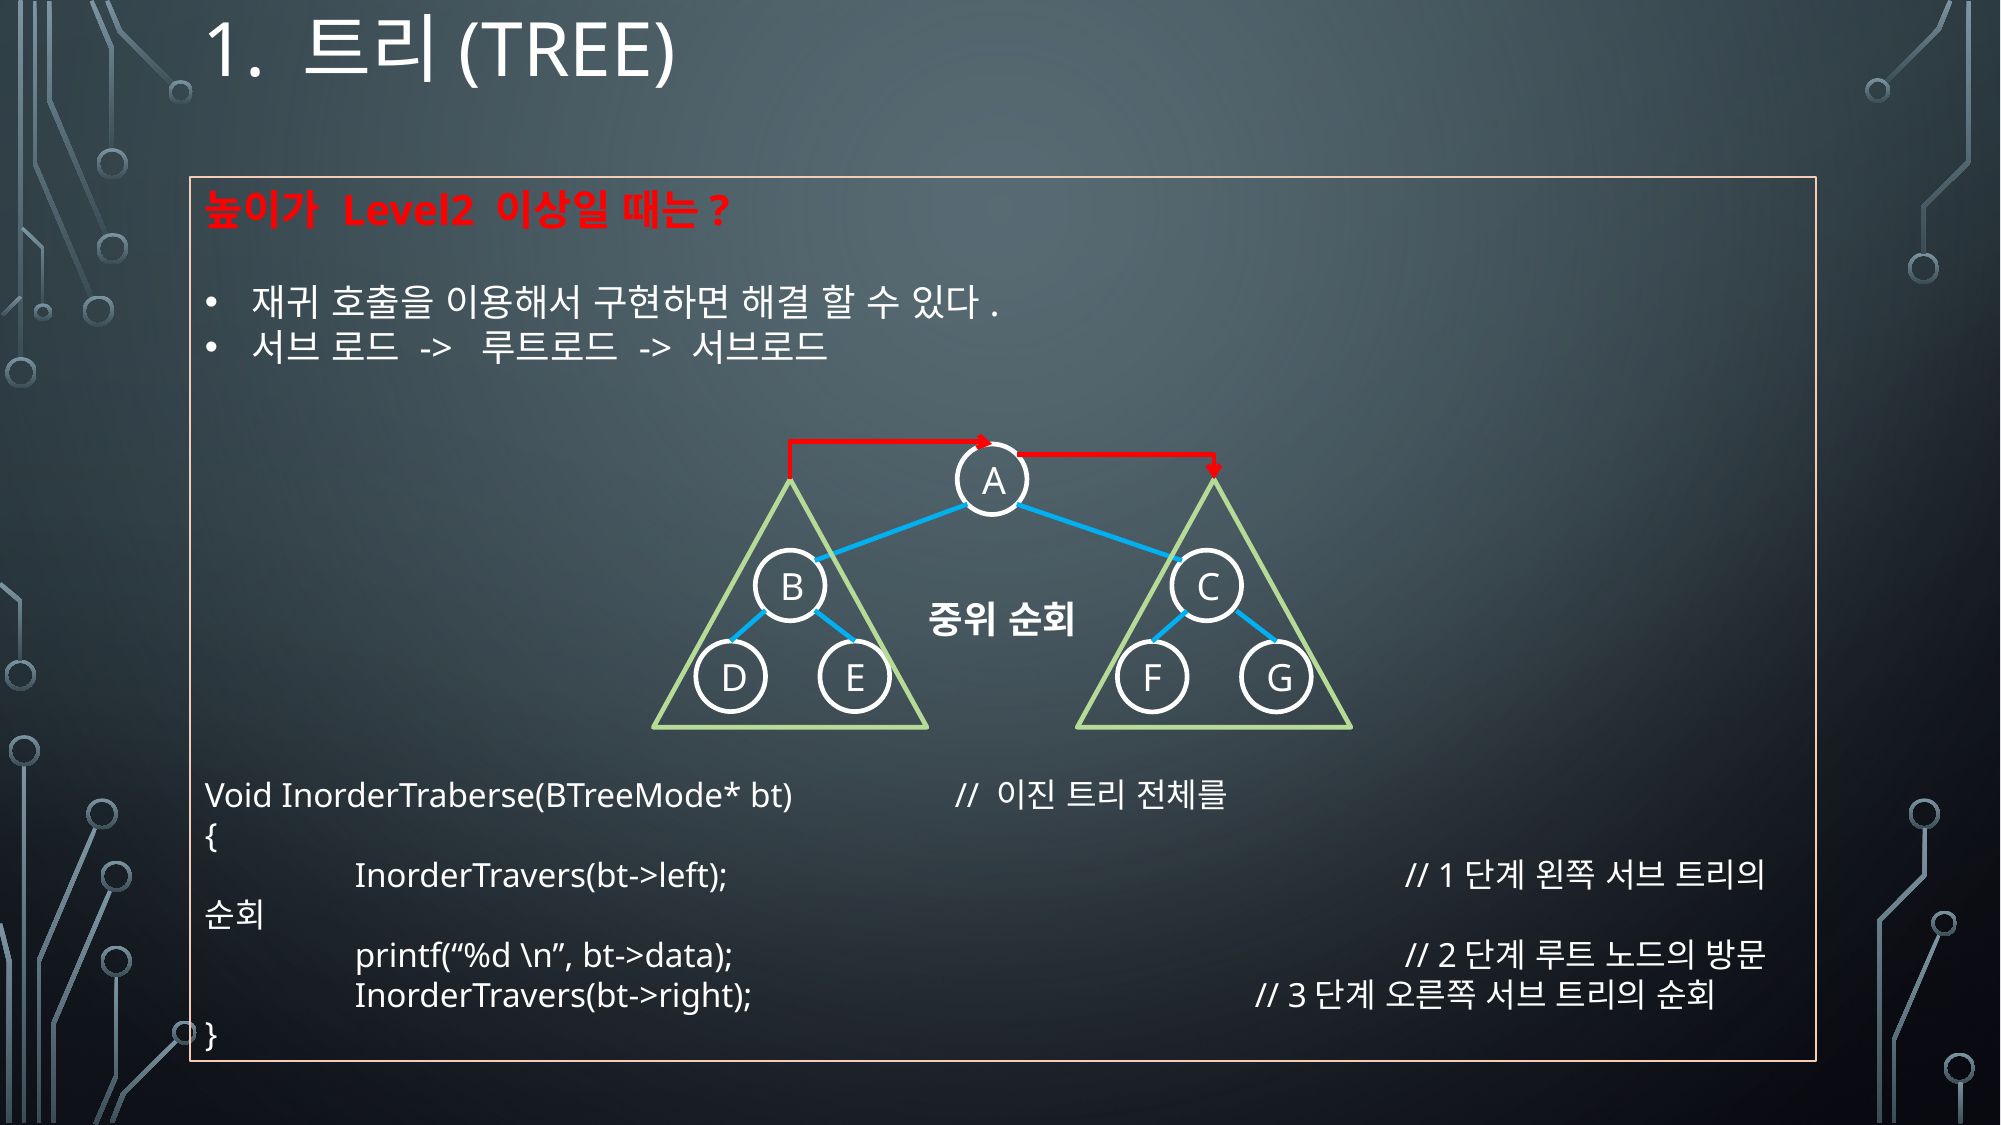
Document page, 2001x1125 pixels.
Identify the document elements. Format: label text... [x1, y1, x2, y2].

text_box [653, 443, 1352, 728]
title 1. 트리(tree) [187, 0, 1813, 106]
text_box 높이가 Level2 이상일 때는? 재귀 호출을 이용해서 구현하면 해결 할 수 있다. 서브 로드 -> 루트로드 -> 서브로드 Void InorderTraberse(BTreeMode* bt) // 이진 트리 전체를 { InorderTravers(bt->left); // 1단계 왼쪽 서브 트리의 순회 printf(“%d \n”, bt->data); // 2단계 루트 노드의 방문 InorderTravers(bt->right); // 3단계 오른쪽 서브 트리의 순회 } [189, 176, 1817, 1061]
